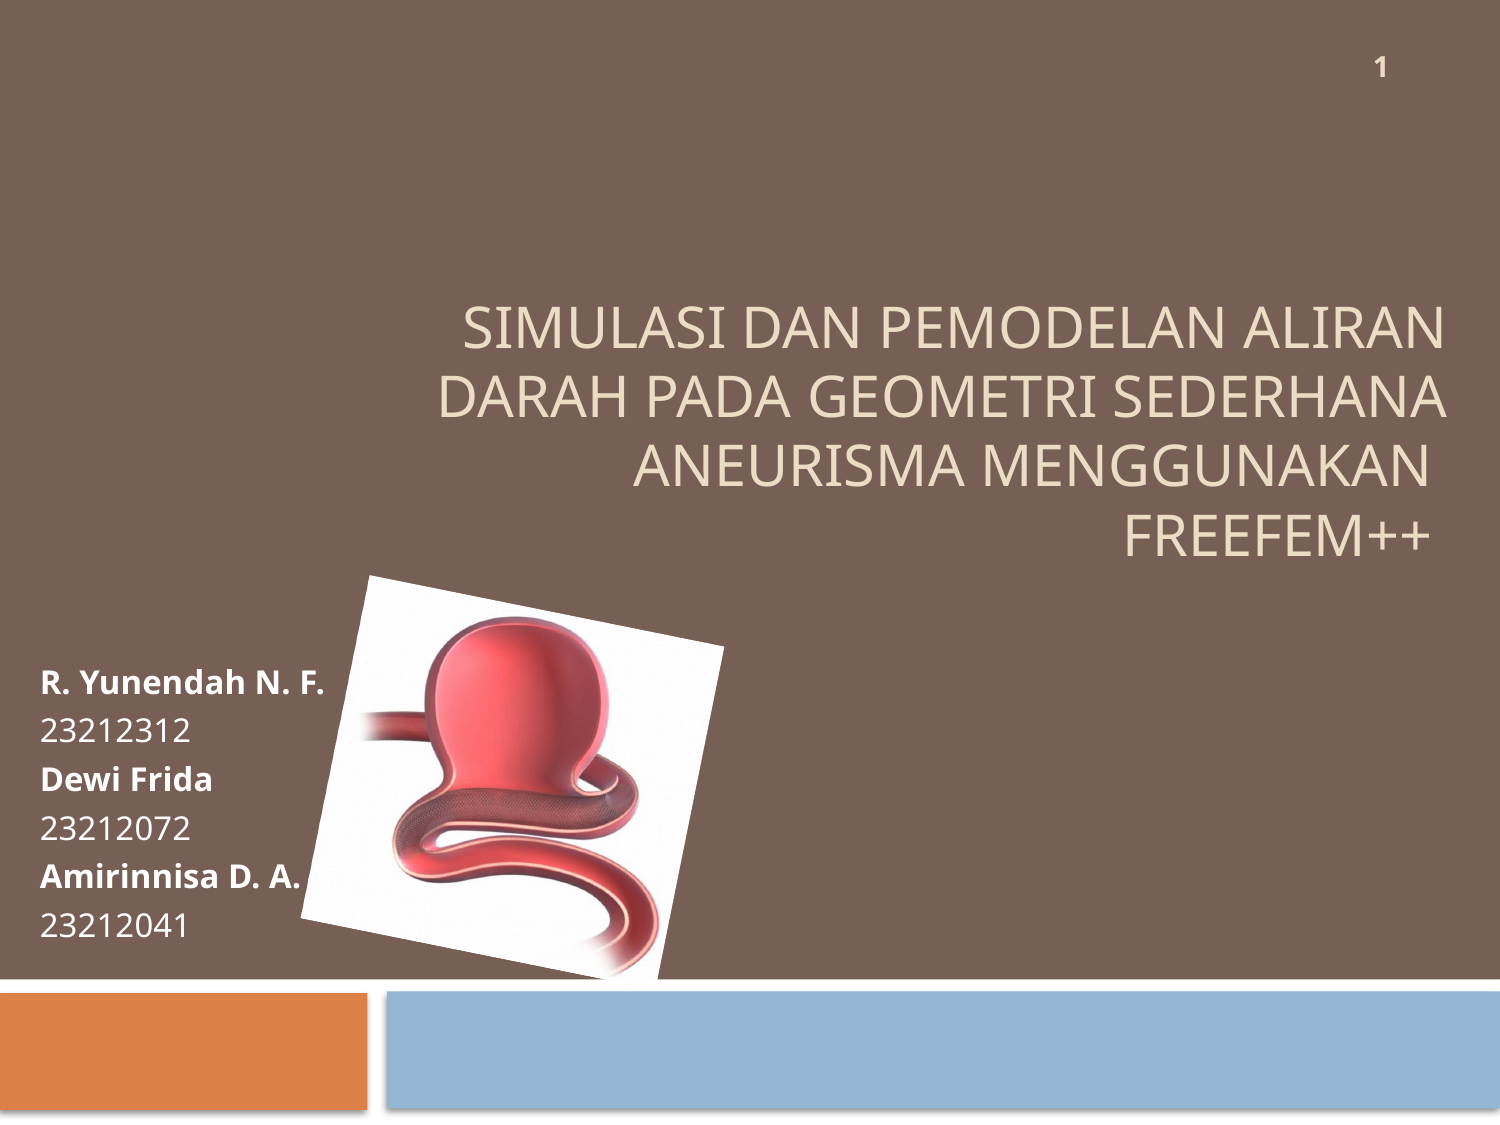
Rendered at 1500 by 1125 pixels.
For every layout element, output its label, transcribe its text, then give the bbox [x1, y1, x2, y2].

slide_number 1 [1312, 37, 1450, 100]
subtitle R. Yunendah N. F. 23212312 Dewi Frida 23212072 Amirinnisa D. A. 23212041 [24, 650, 324, 955]
title Simulasi dan pemodelan aliran darah pada Geometri sederhana Aneurisma MENGGUNAKAN FreeFem++ [399, 275, 1463, 575]
picture [330, 575, 725, 990]
